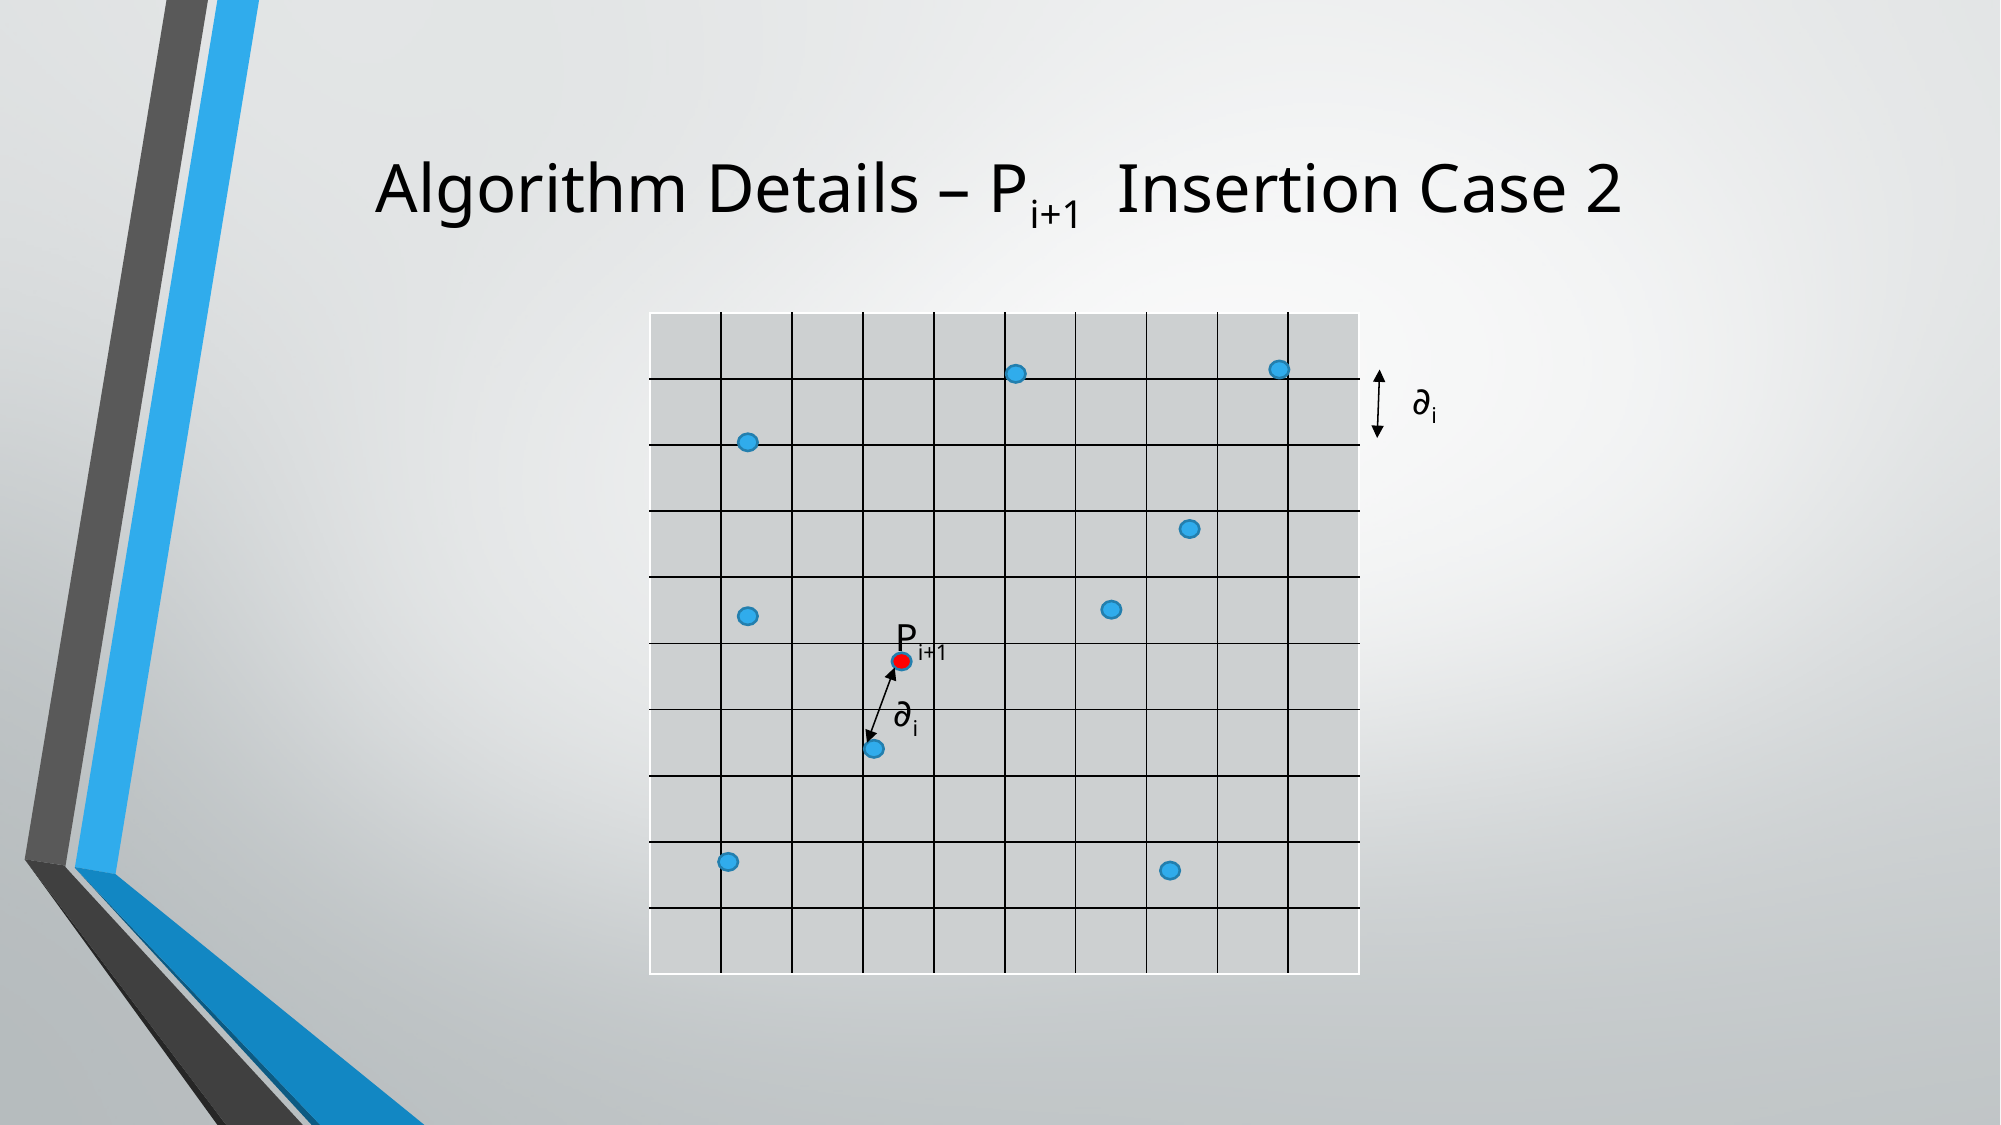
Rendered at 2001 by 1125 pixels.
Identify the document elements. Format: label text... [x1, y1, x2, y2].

table_cell [1218, 710, 1287, 775]
table_cell [935, 843, 1004, 907]
table_cell [722, 909, 791, 973]
table_cell [651, 710, 720, 775]
table_cell [1289, 512, 1358, 576]
table_cell [864, 909, 933, 973]
table_header [1147, 314, 1217, 378]
table_cell [722, 578, 791, 643]
table_cell [651, 909, 720, 973]
table_cell [1147, 909, 1217, 973]
table_cell [864, 843, 933, 907]
table_cell [1006, 843, 1075, 907]
table_cell [722, 710, 791, 775]
table_cell [1289, 644, 1358, 709]
table_cell [1147, 644, 1217, 709]
table_cell [1076, 710, 1146, 775]
table_cell [793, 578, 862, 643]
table_cell [1076, 578, 1146, 643]
table_cell [896, 673, 933, 681]
table_cell [935, 446, 1004, 510]
table_cell [1006, 380, 1075, 444]
text_box ∂i [1397, 369, 1518, 436]
table_header [651, 314, 720, 378]
table_cell [1147, 710, 1217, 775]
table_cell [1218, 578, 1287, 643]
table_cell [1006, 909, 1075, 973]
table_cell [1076, 843, 1146, 907]
table_cell [1218, 512, 1287, 576]
table_cell [793, 777, 862, 841]
table_cell [793, 512, 862, 576]
table_cell [722, 644, 791, 709]
table_cell [1218, 843, 1287, 907]
table_cell [1218, 644, 1287, 709]
table_cell [1289, 446, 1358, 510]
table_cell [864, 748, 933, 775]
table_cell [722, 446, 791, 510]
text_box [736, 432, 759, 453]
title Algorithm Details – Pi+1 Insertion Case 2 [178, 112, 1822, 270]
table_cell [935, 644, 1004, 709]
table_cell [864, 777, 933, 841]
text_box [1376, 369, 1380, 439]
table_cell [793, 446, 862, 510]
table_cell [1006, 446, 1075, 510]
table_cell [1076, 909, 1146, 973]
text_box Pi+1 [880, 606, 964, 673]
table_cell [651, 777, 720, 841]
table_cell [935, 512, 1004, 576]
text_box [1159, 860, 1182, 881]
table_cell [651, 843, 720, 907]
table_cell [864, 644, 880, 709]
table_cell [1076, 644, 1146, 709]
table_cell [935, 710, 1004, 775]
text_box [717, 851, 740, 872]
text_box [1004, 363, 1027, 384]
table_cell [1076, 446, 1146, 510]
table_cell [1218, 446, 1287, 510]
table_cell [1006, 710, 1075, 775]
table_cell [864, 578, 933, 643]
table_cell [1289, 710, 1358, 775]
table_cell [793, 380, 862, 444]
table_cell [1218, 777, 1287, 841]
table_cell [1076, 380, 1146, 444]
table_cell [864, 512, 933, 576]
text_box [866, 667, 895, 744]
table_header [722, 314, 791, 378]
table_cell [1147, 843, 1217, 907]
table_header [1006, 314, 1075, 378]
table_cell [1289, 777, 1358, 841]
table_cell [793, 710, 862, 775]
table_cell [651, 446, 720, 510]
table_cell [722, 380, 791, 444]
table_header [1218, 314, 1287, 378]
table_cell [1076, 512, 1146, 576]
table_cell [722, 512, 791, 576]
text_box [1268, 359, 1291, 380]
table_cell [651, 380, 720, 444]
text_box ∂i [878, 681, 999, 748]
table_cell [864, 380, 933, 444]
table_cell [1147, 578, 1217, 643]
table_cell [1289, 909, 1358, 973]
table_cell [935, 777, 1004, 841]
table_cell [1147, 446, 1217, 510]
table_cell [1076, 777, 1146, 841]
table_cell [935, 578, 1004, 643]
table_cell [1218, 380, 1287, 444]
table_cell [1006, 644, 1075, 709]
table_cell [651, 578, 720, 643]
table_cell [722, 777, 791, 841]
table_header [935, 314, 1004, 378]
table_cell [864, 446, 933, 510]
text_box [1100, 599, 1123, 620]
table_cell [1147, 380, 1217, 444]
list [243, 243, 1887, 950]
table_cell [793, 644, 862, 709]
table_header [1289, 314, 1358, 378]
table_cell [1006, 777, 1075, 841]
table_cell [651, 512, 720, 576]
text_box [1178, 519, 1201, 539]
table_cell [935, 380, 1004, 444]
table_cell [1147, 512, 1217, 576]
table_cell [1289, 380, 1358, 444]
table_cell [1289, 843, 1358, 907]
table_cell [1006, 512, 1075, 576]
table_cell [793, 909, 862, 973]
table_cell [722, 843, 791, 907]
table_cell [651, 644, 720, 709]
table_cell [1006, 578, 1075, 643]
table_header [793, 314, 862, 378]
table_cell [1218, 909, 1287, 973]
table_cell [1289, 578, 1358, 643]
table_cell [1147, 777, 1217, 841]
text_box [736, 606, 759, 627]
table_cell [793, 843, 862, 907]
table_header [864, 314, 933, 378]
text_box [862, 742, 885, 759]
table_cell [935, 909, 1004, 973]
table_header [1076, 314, 1146, 378]
